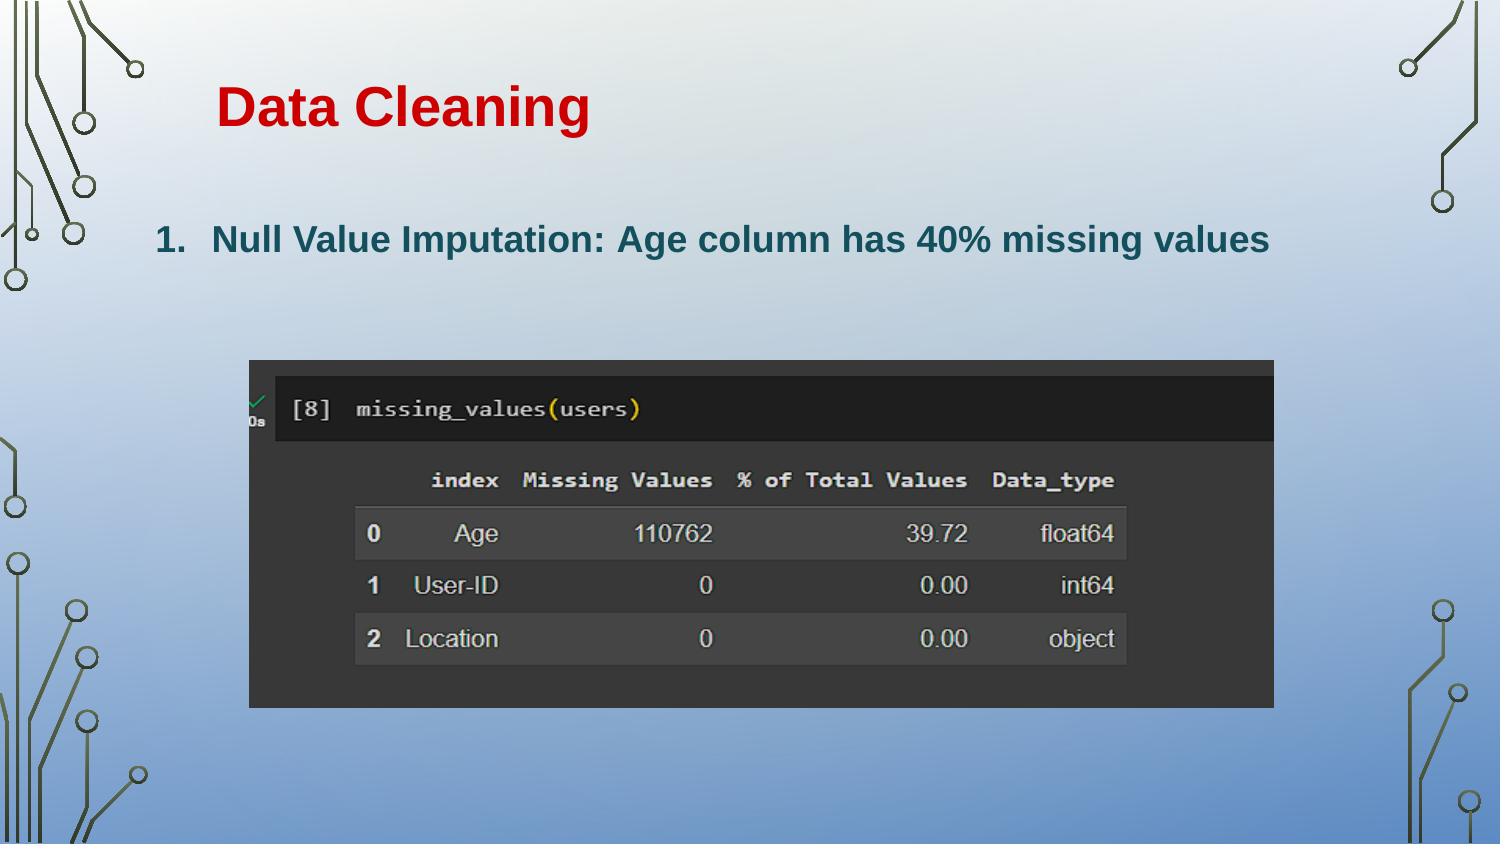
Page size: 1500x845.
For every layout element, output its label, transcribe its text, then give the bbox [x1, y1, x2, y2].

text_box Null Value Imputation: Age column has 40% missing values [140, 207, 1450, 313]
text_box Data Cleaning [216, 70, 694, 207]
picture [248, 360, 1274, 708]
